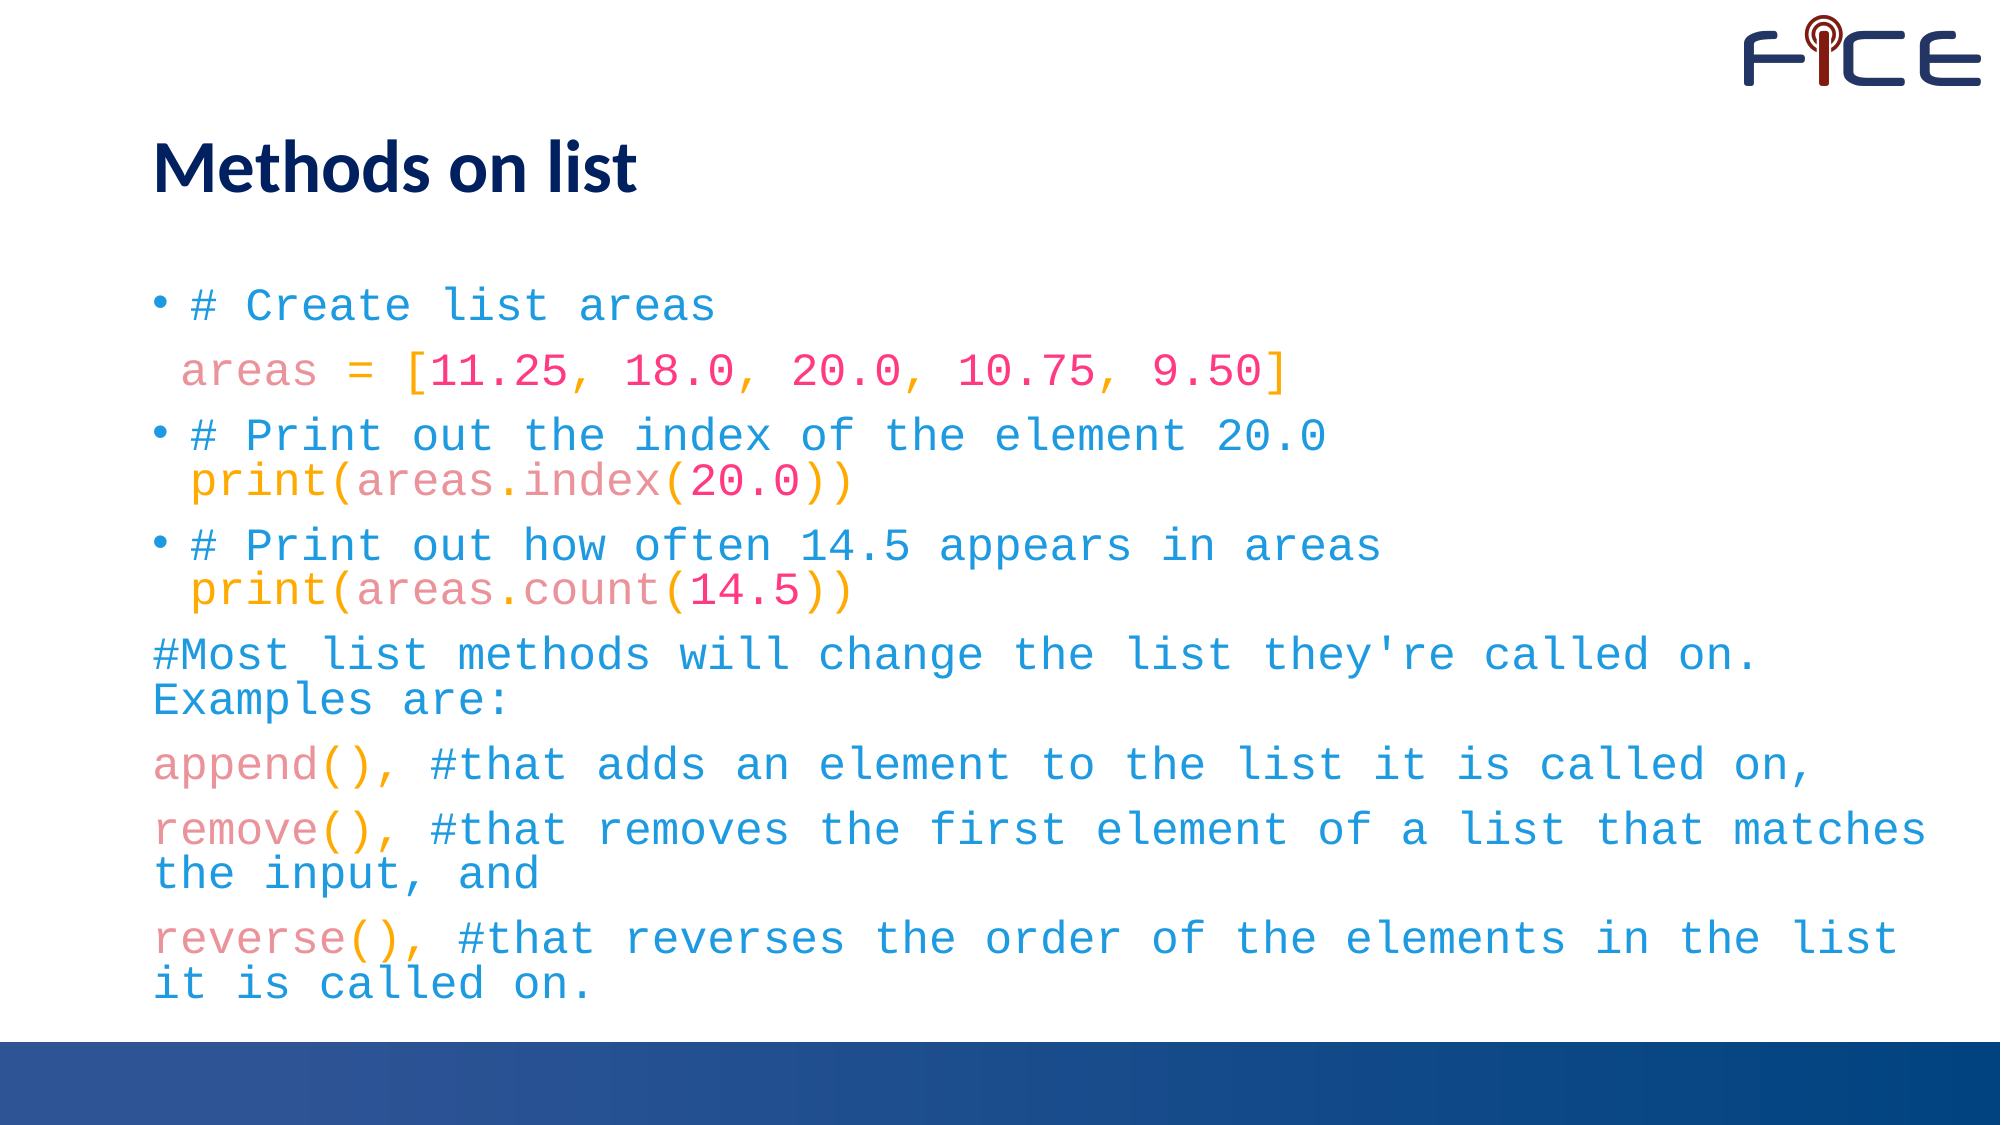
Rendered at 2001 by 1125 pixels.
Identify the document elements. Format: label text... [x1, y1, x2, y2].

picture [1744, 15, 1981, 86]
title Methods on list [137, 59, 1863, 277]
list # Create list areas areas = [11.25, 18.0, 20.0, 10.75, 9.50] # Print out the index of the element 20.0 print(areas.index(20.0)) # Print out how often 14.5 appears in areas print(areas.count(14.5)) #Most list methods will change the list they're called on. Examples are: append(), #that adds an element to the list it is called on, remove(), #that removes the first element of a list that matches the input, and reverse(), #that reverses the order of the elements in the list it is called on. [137, 277, 1957, 1066]
